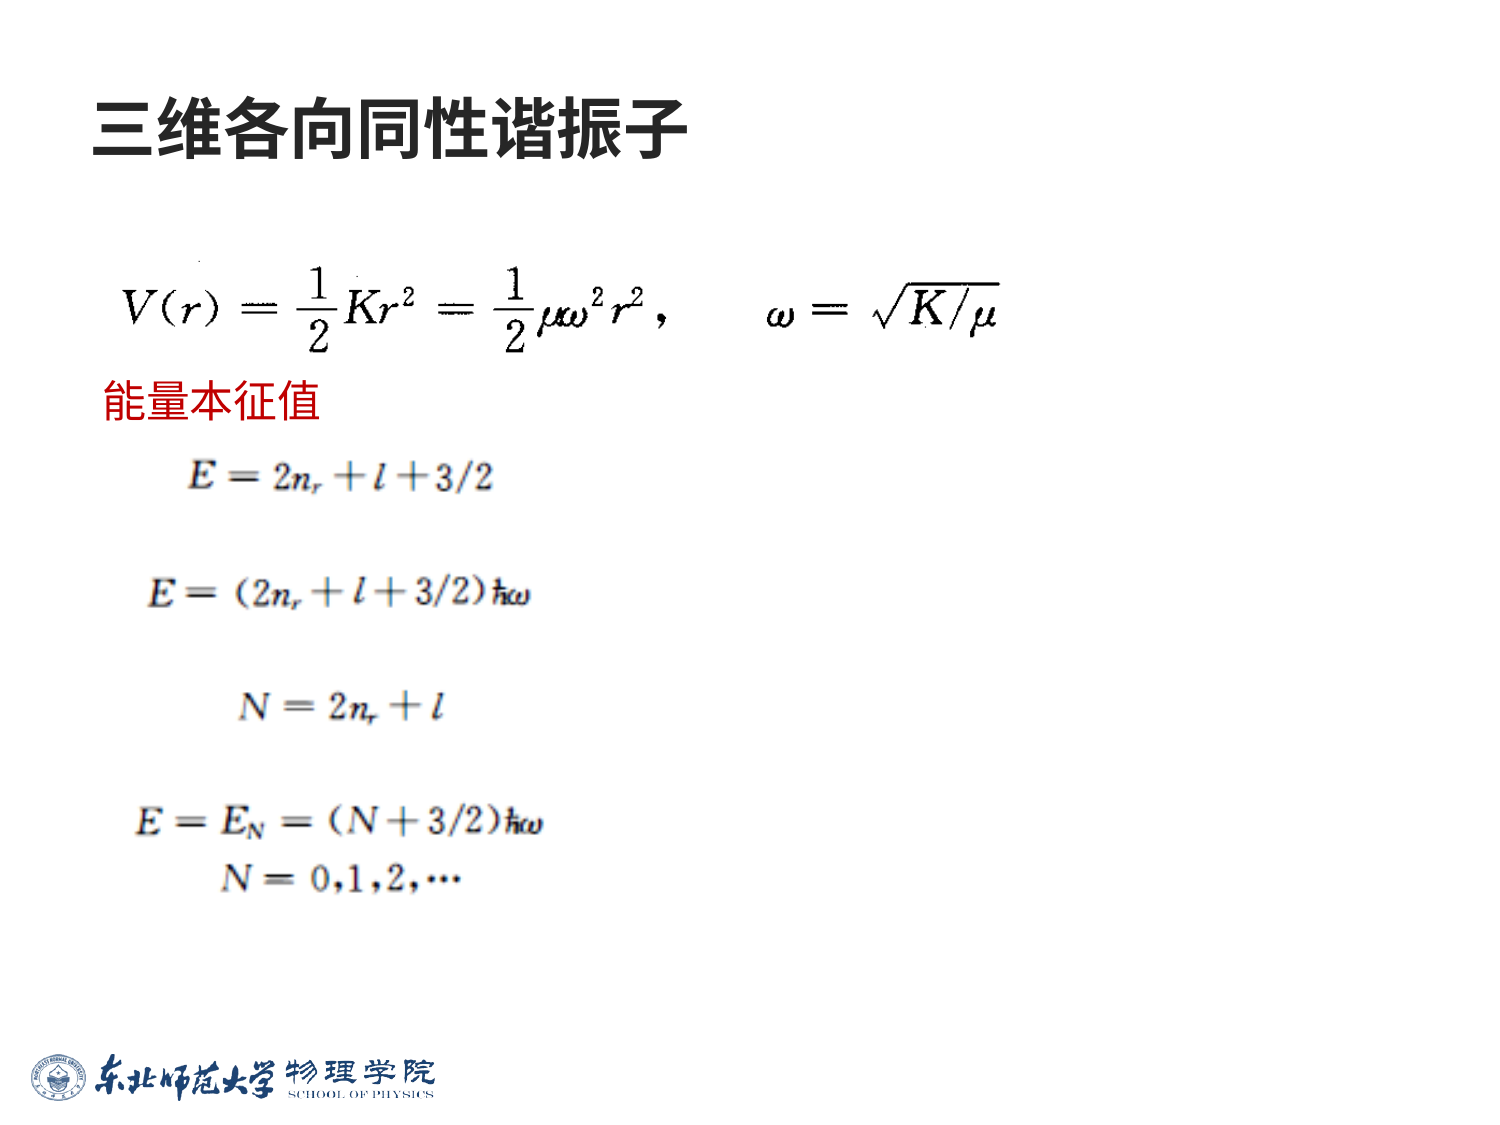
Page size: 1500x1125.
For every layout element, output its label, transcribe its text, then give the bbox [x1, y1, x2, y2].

picture [74, 242, 1015, 916]
title 三维各向同性谐振子 [75, 45, 1425, 209]
picture [20, 1054, 440, 1101]
